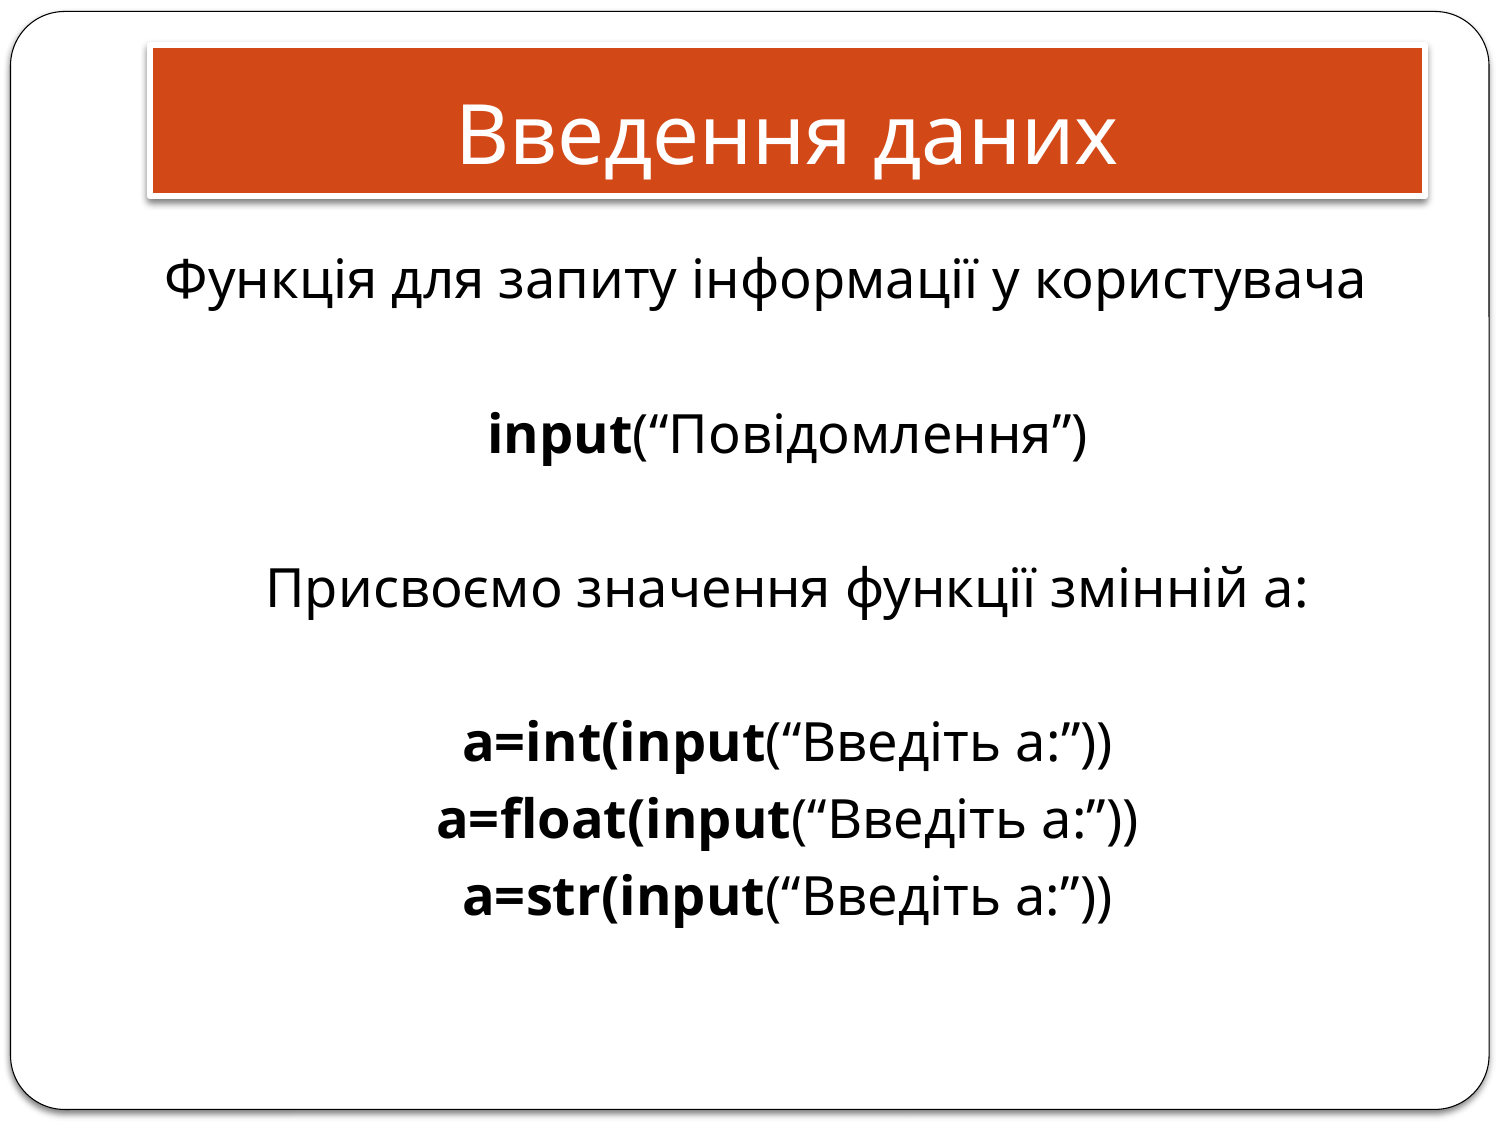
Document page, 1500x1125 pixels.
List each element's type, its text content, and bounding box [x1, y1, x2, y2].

title Введення даних [147, 42, 1428, 199]
list Функція для запиту інформації у користувача input(“Повідомлення”) Присвоємо значення функції змінній а: а=int(input(“Введіть а:”)) а=float(input(“Введіть а:”)) а=str(input(“Введіть а:”)) [150, 237, 1425, 988]
